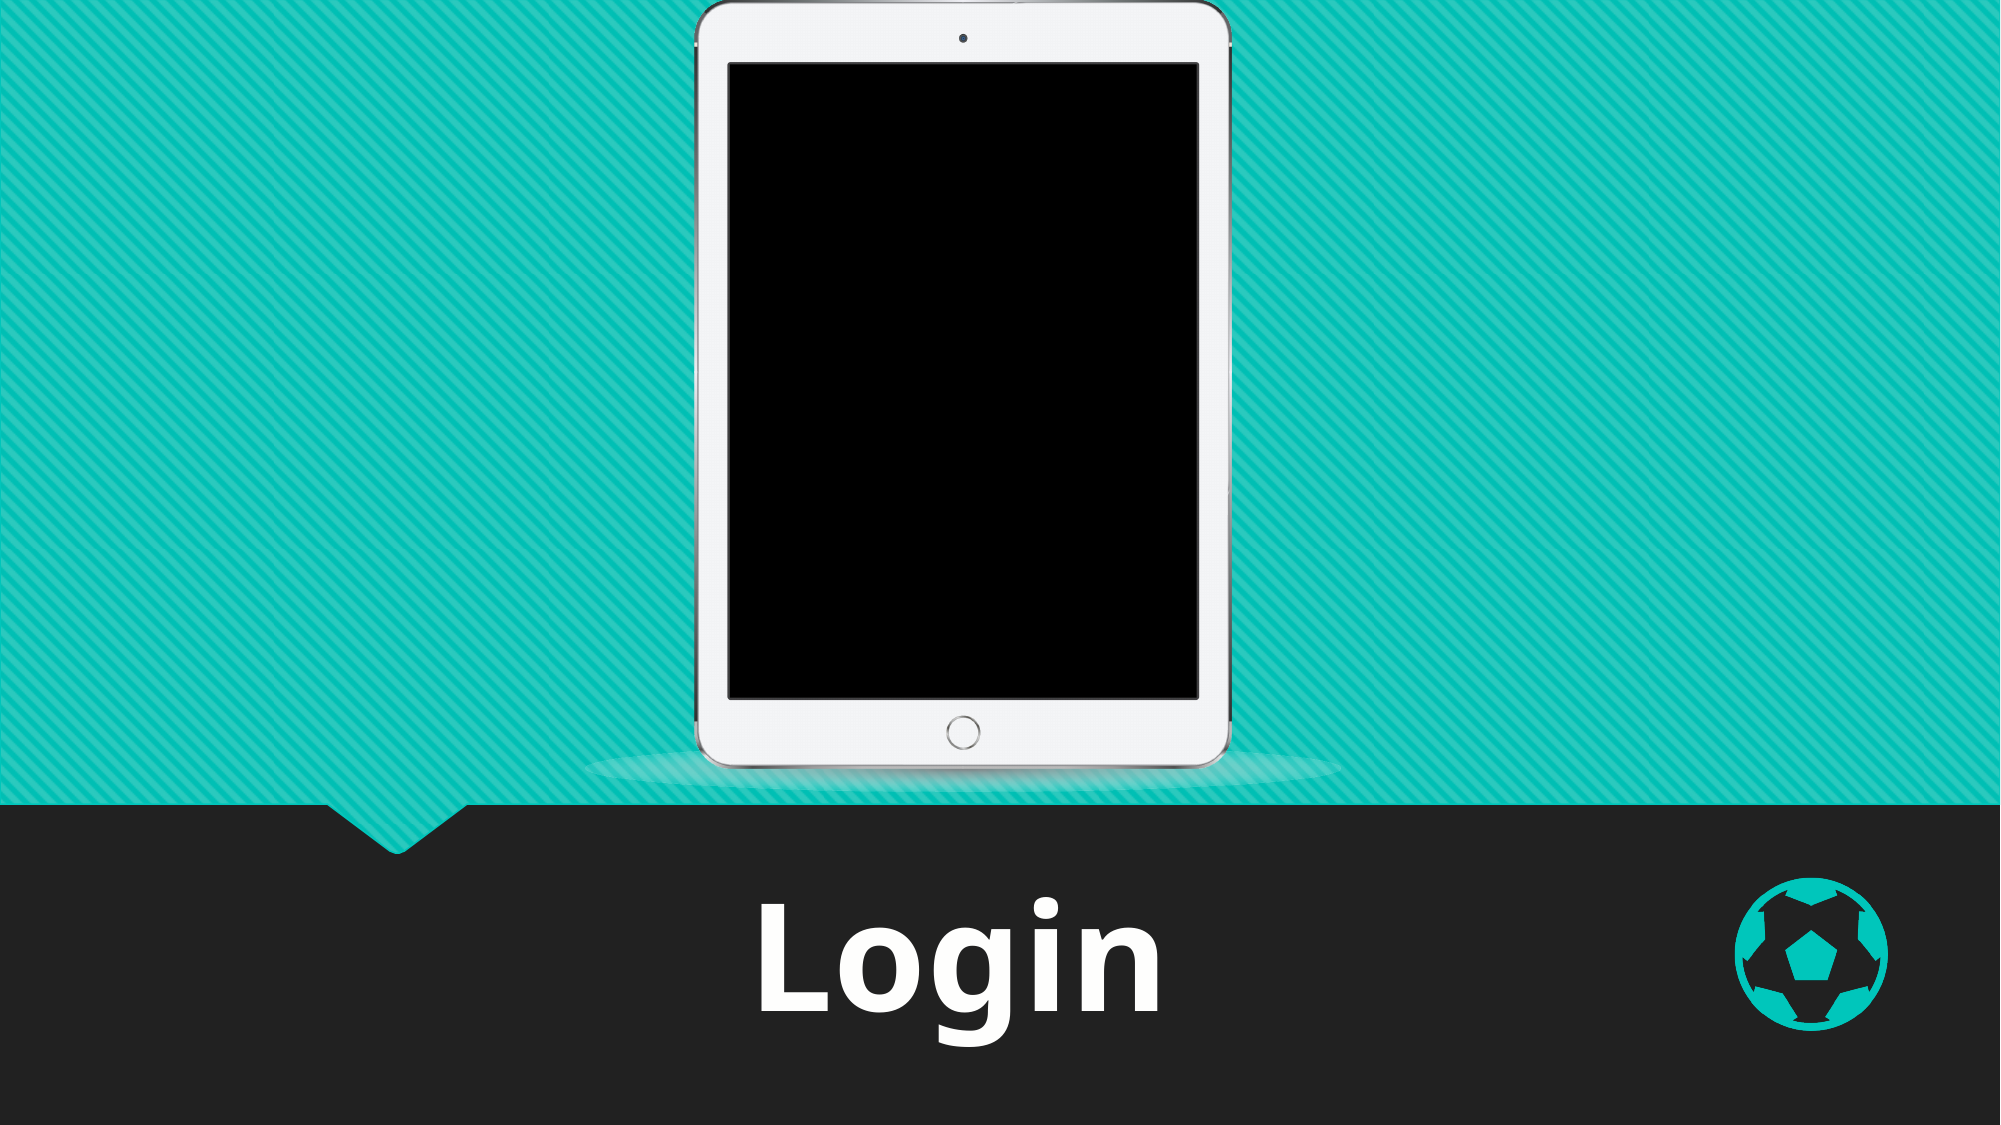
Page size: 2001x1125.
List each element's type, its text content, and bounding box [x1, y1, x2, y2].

picture [1713, 857, 1908, 1051]
text_box Login [234, 853, 1684, 1049]
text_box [585, 0, 1341, 793]
